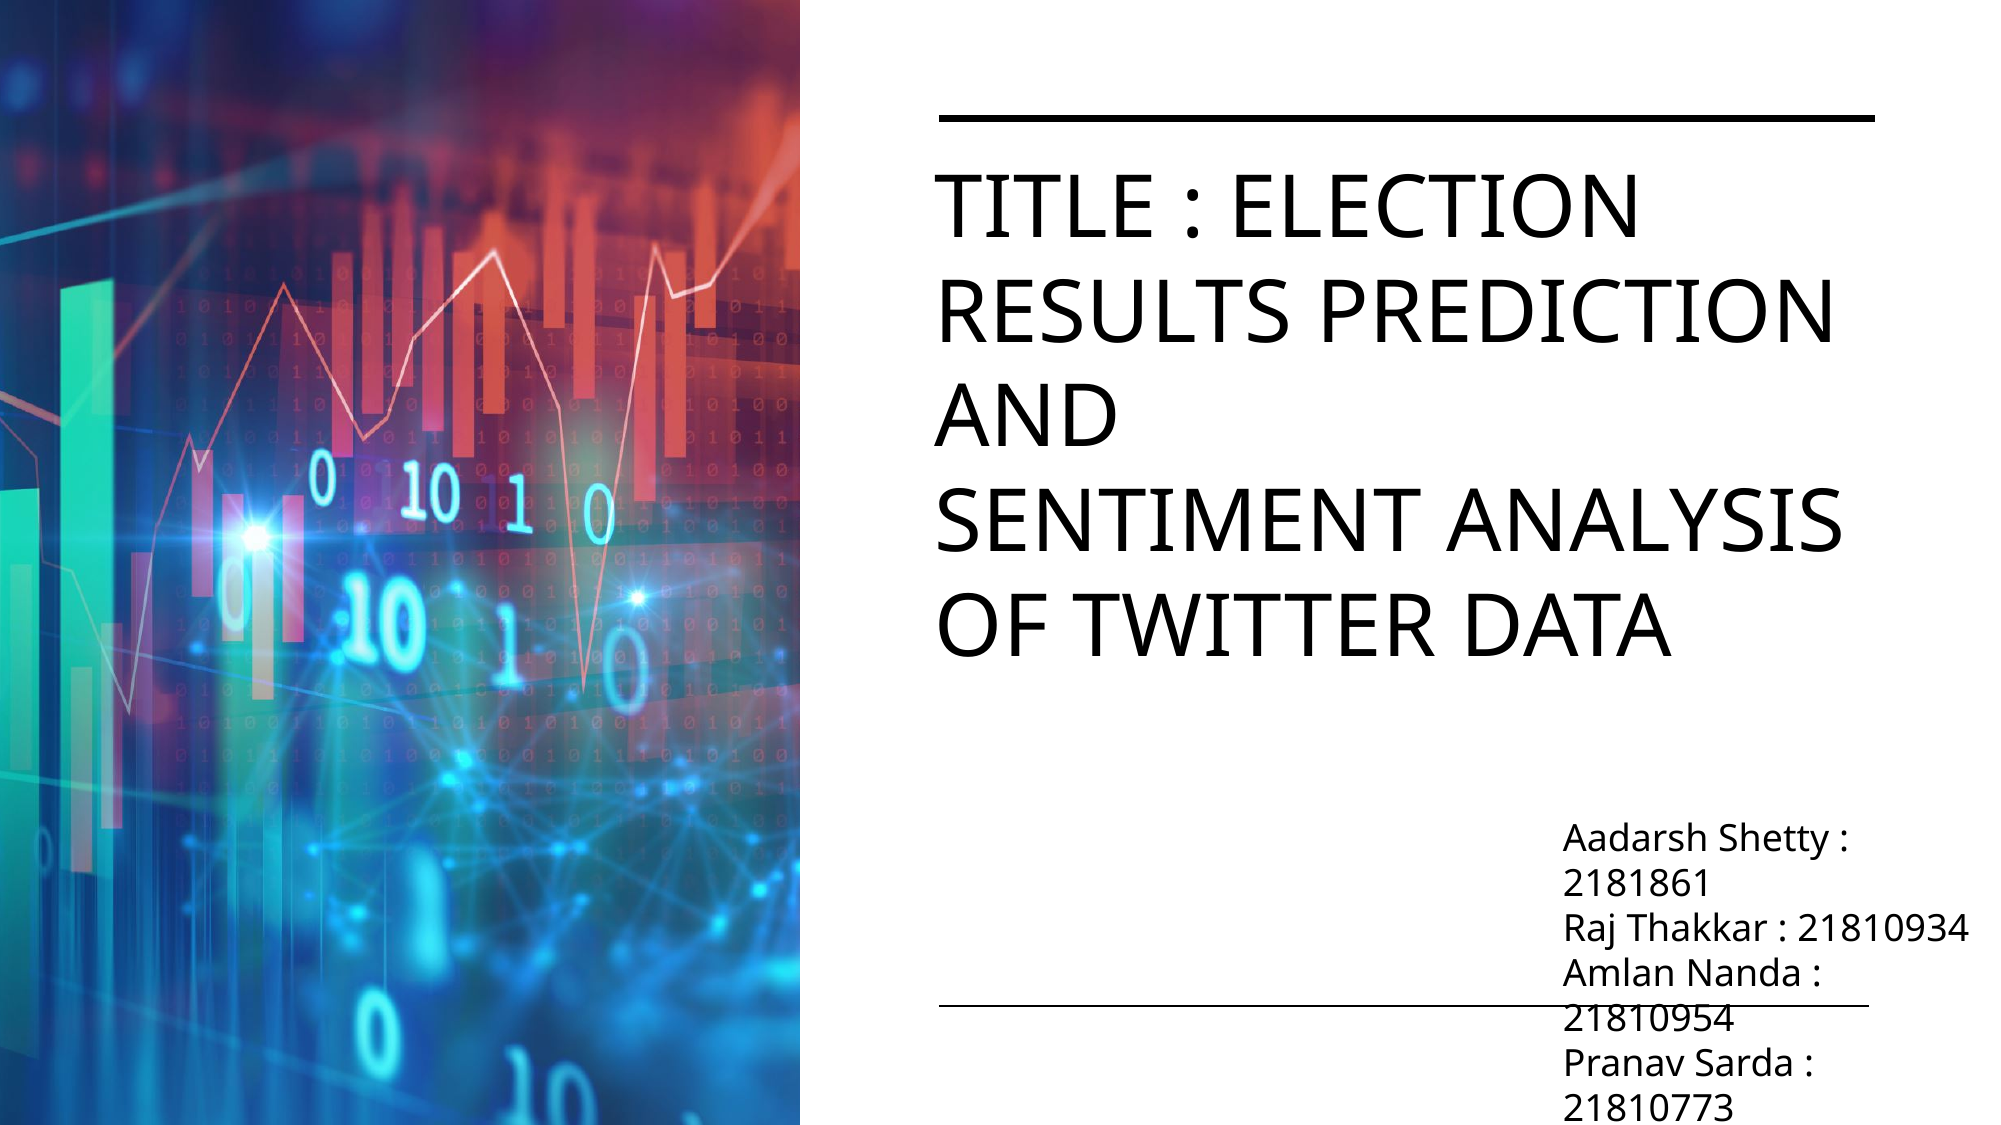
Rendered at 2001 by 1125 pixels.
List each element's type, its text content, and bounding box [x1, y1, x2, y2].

title Title : Election results prediction and sentiment analysis of twitter data [919, 143, 1875, 778]
text_box [800, 0, 2000, 1125]
picture [0, 0, 800, 1125]
text_box Aadarsh Shetty : 2181861 Raj Thakkar : 21810934 Amlan Nanda : 21810954 Pranav Sarda : 21810773 [1548, 806, 1990, 1125]
